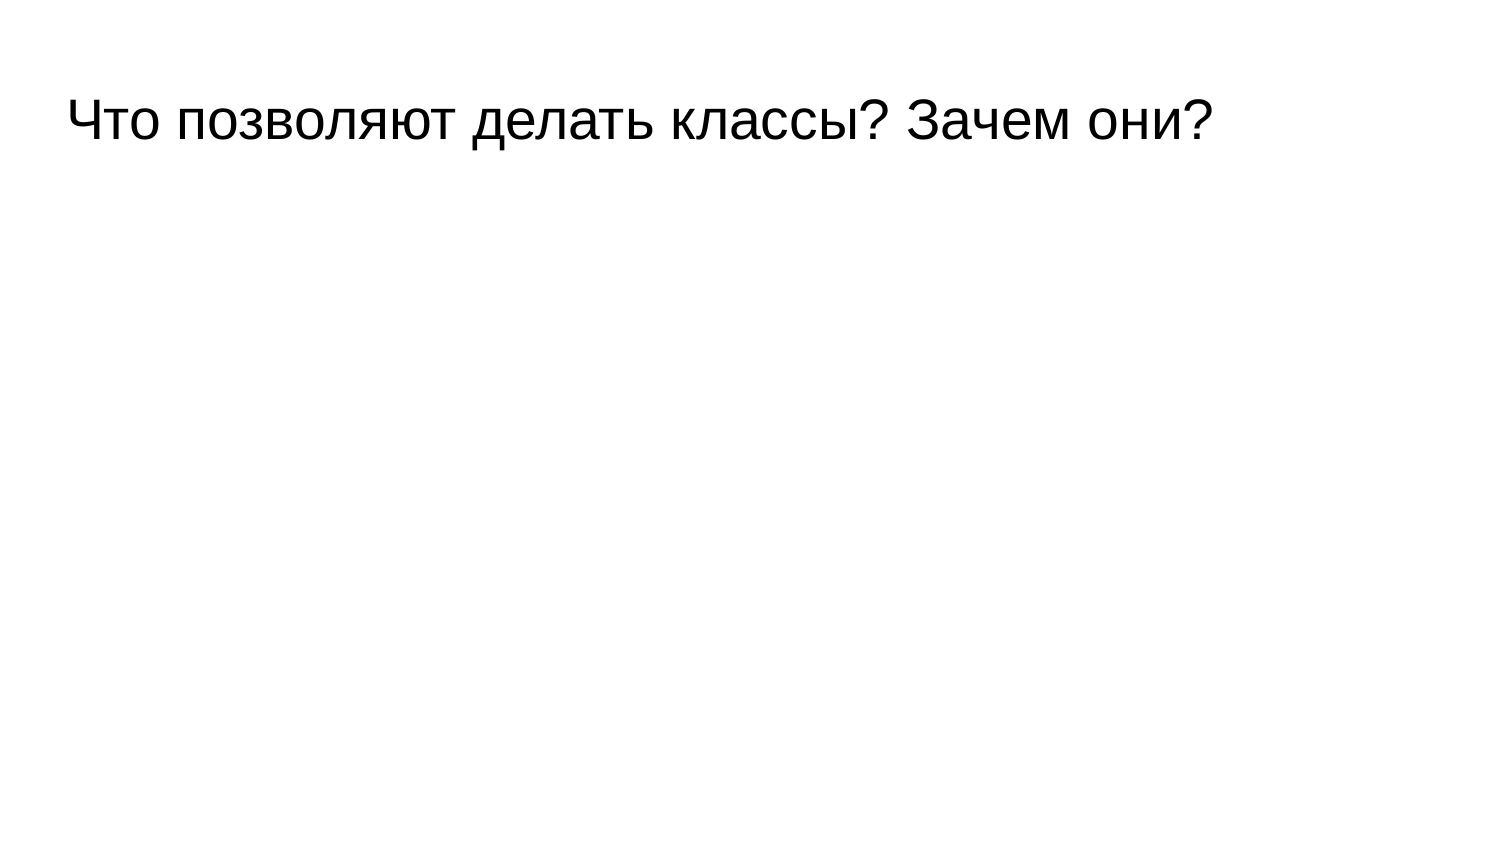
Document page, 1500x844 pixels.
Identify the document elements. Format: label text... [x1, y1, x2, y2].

title Что позволяют делать классы? Зачем они? [51, 72, 1449, 167]
